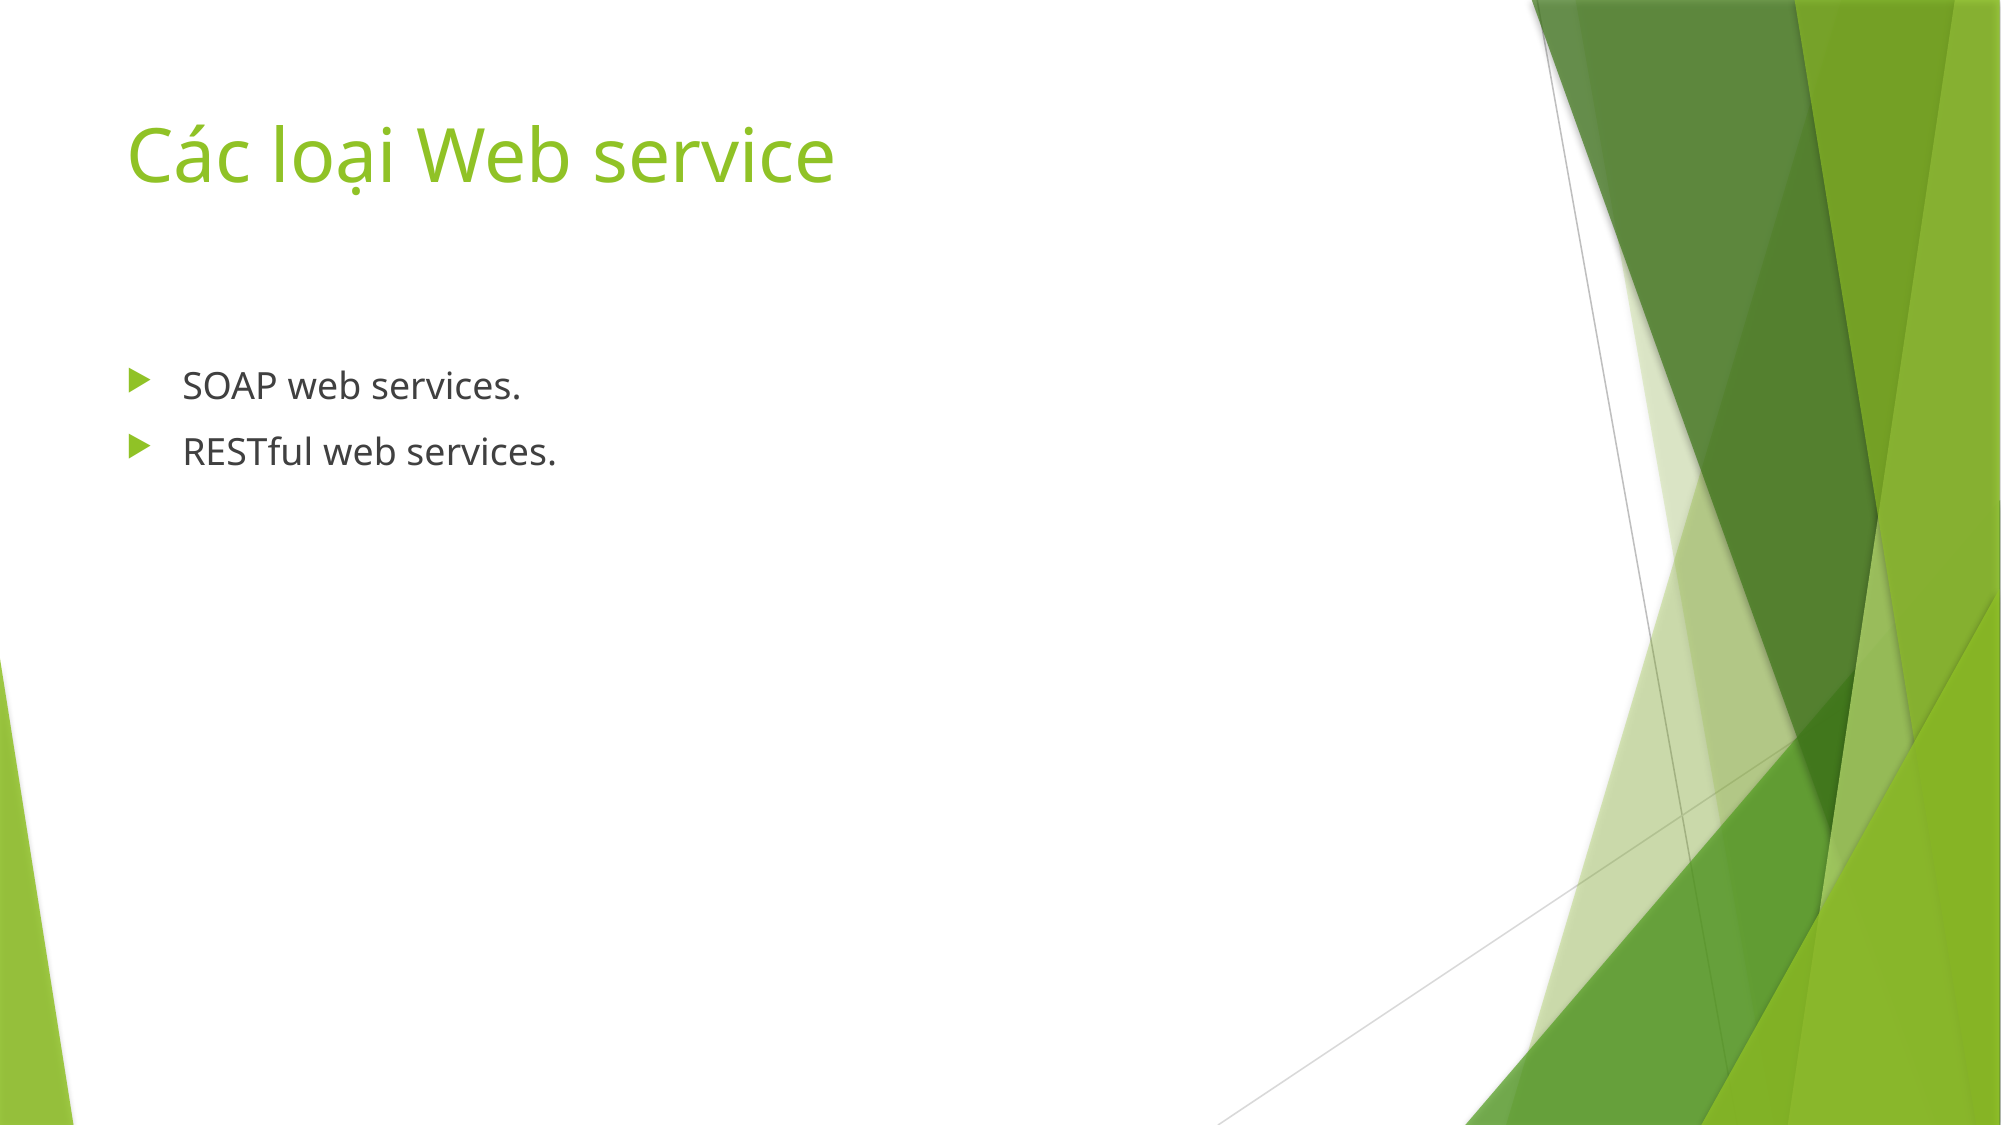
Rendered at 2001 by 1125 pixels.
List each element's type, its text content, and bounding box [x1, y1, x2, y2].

title Các loại Web service [111, 99, 1522, 317]
list SOAP web services. RESTful web services. [111, 354, 1522, 992]
